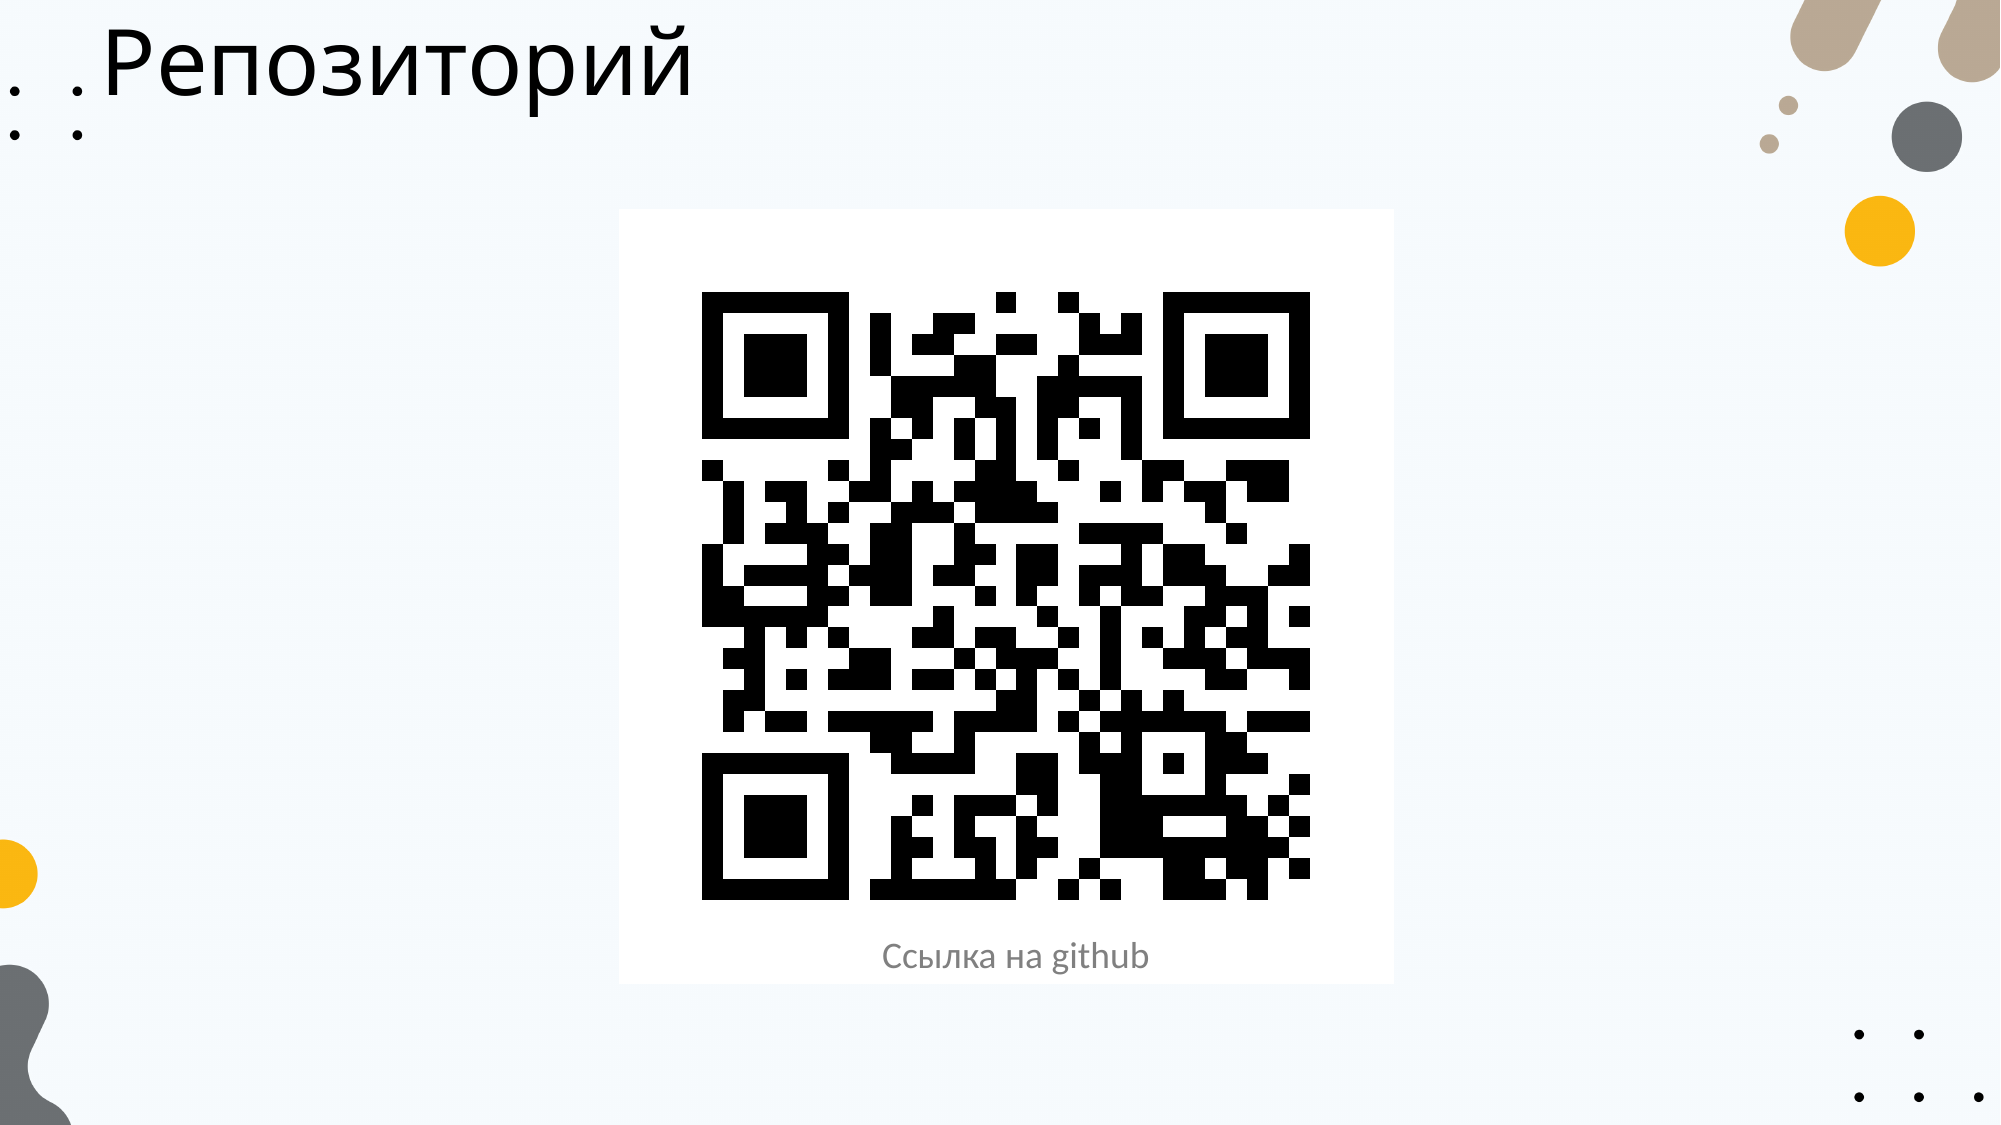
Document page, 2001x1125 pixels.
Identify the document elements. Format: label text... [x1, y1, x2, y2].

picture [0, 0, 2000, 1125]
title Репозиторий [85, 4, 1816, 128]
